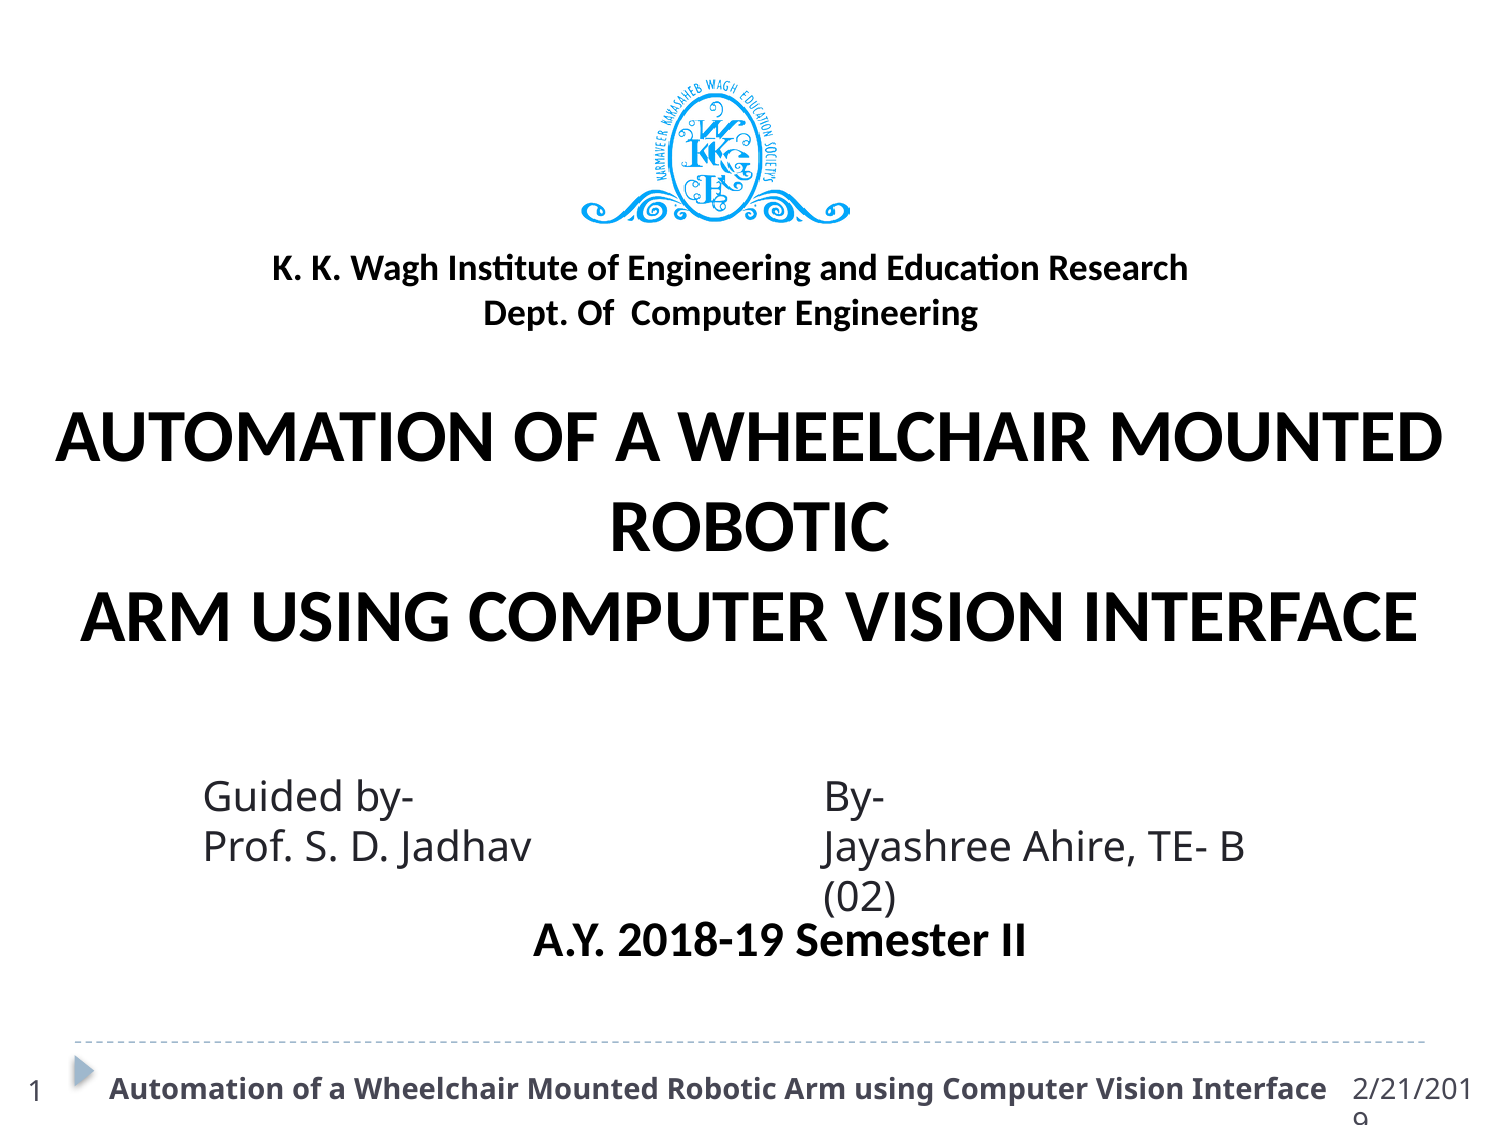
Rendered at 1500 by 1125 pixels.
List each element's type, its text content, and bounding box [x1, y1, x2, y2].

footer Automation of a Wheelchair Mounted Robotic Arm using Computer Vision Interface [75, 1062, 1363, 1123]
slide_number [1363, 1062, 1500, 1123]
text_box K. K. Wagh Institute of Engineering and Education Research Dept. Of Computer Engineering [174, 235, 1288, 386]
text_box Automation of a Wheelchair Mounted Robotic Arm using Computer Vision Interface [12, 378, 1488, 775]
text_box Guided by- Prof. S. D. Jadhav [187, 762, 680, 878]
text_box By- Jayashree Ahire, TE- B (02) [808, 762, 1336, 928]
text_box A.Y. 2018-19 Semester II [518, 899, 1043, 974]
picture [580, 68, 851, 226]
slide_number 1 [12, 1065, 75, 1125]
